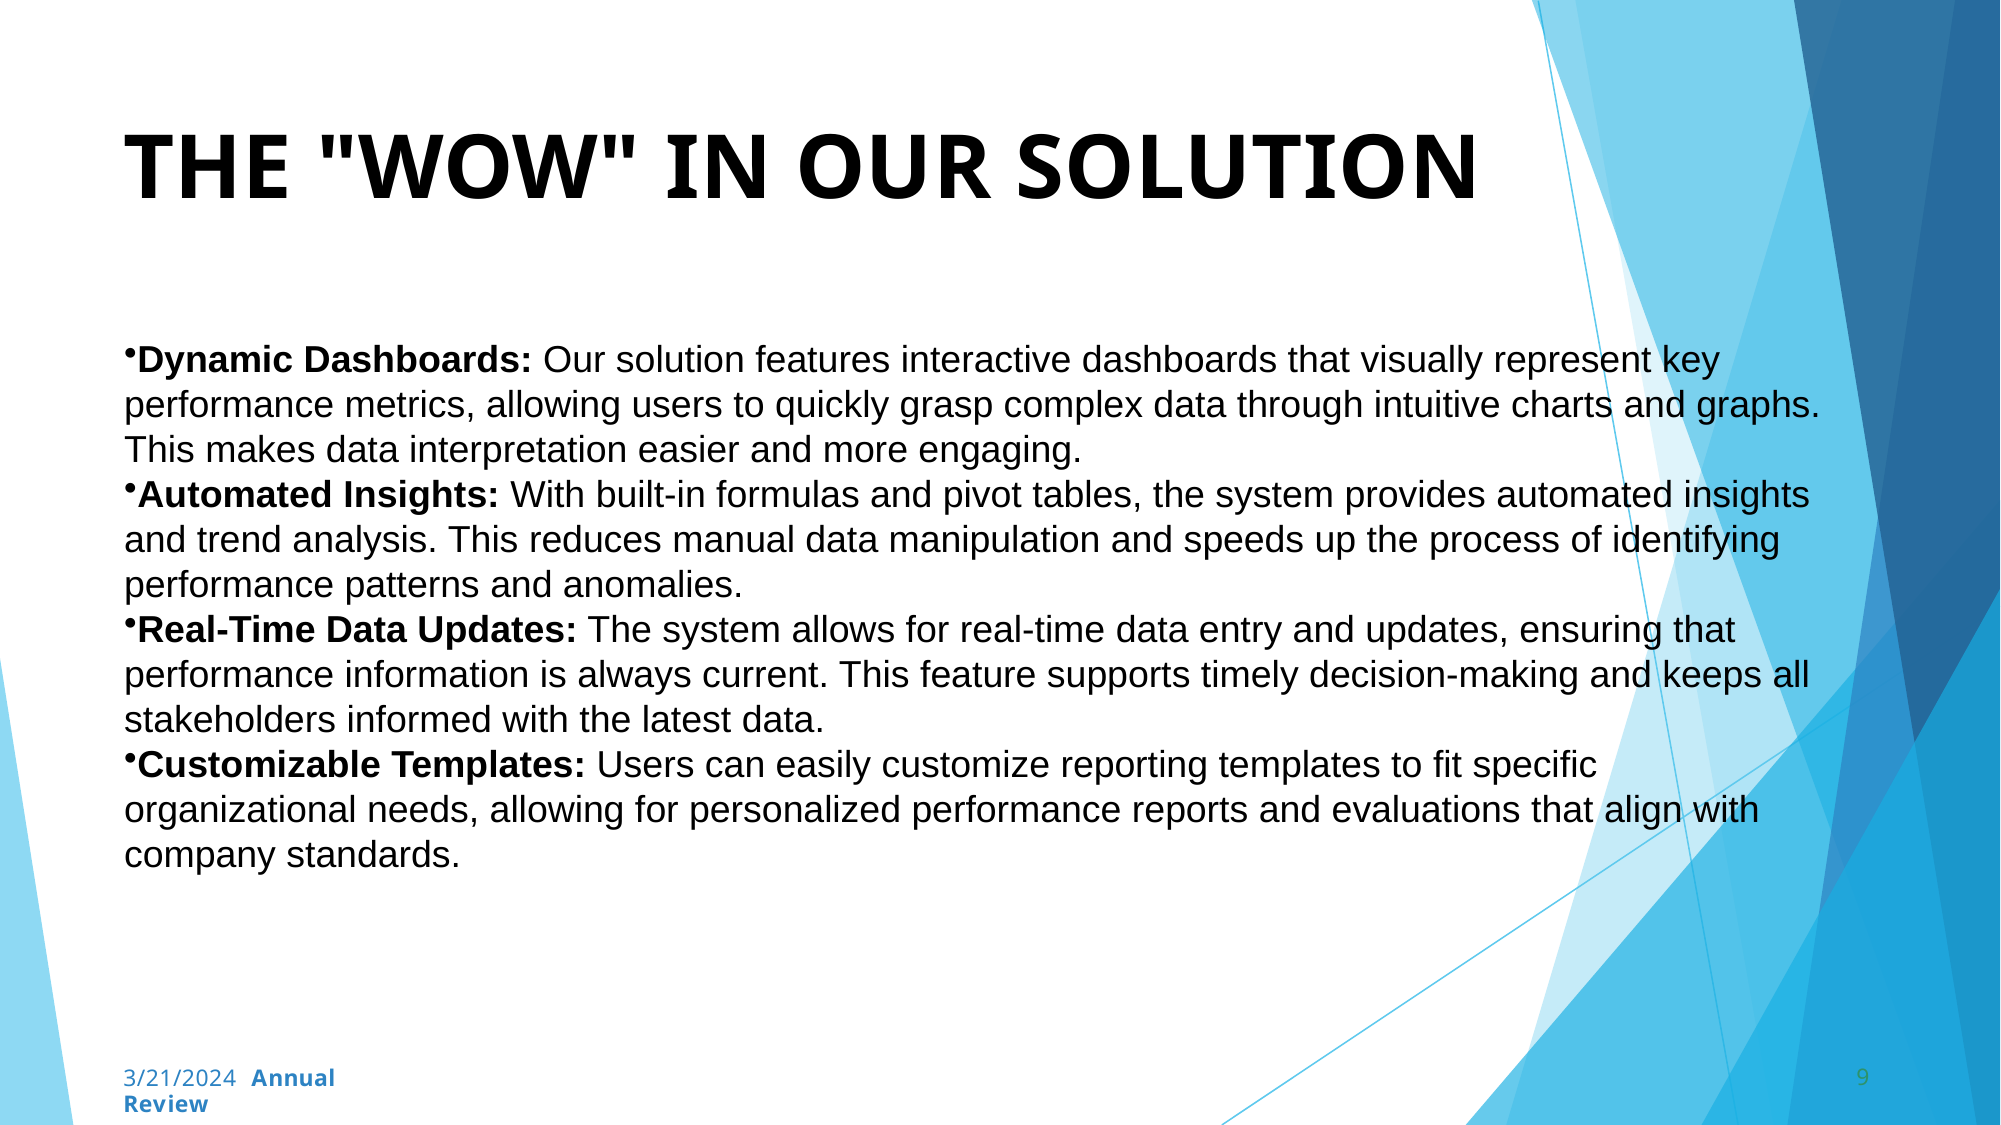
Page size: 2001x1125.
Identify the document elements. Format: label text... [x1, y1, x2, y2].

text_box 3/21/2024 Annual Review [123, 1063, 415, 1118]
text_box 9 [1849, 1061, 1888, 1095]
title THE "WOW" IN OUR SOLUTION [121, 107, 1513, 298]
text_box Dynamic Dashboards: Our solution features interactive dashboards that visually represent key performance metrics, allowing users to quickly grasp complex data through intuitive charts and graphs. This makes data interpretation easier and more engaging. Automated Insights: With built-in formulas and pivot tables, the system provides automated insights and trend analysis. This reduces manual data manipulation and speeds up the process of identifying performance patterns and anomalies. Real-Time Data Updates: The system allows for real-time data entry and updates, ensuring that performance information is always current. This feature supports timely decision-making and keeps all stakeholders informed with the latest data. Customizable Templates: Users can easily customize reporting templates to fit specific organizational needs, allowing for personalized performance reports and evaluations that align with company standards. [109, 327, 1847, 883]
